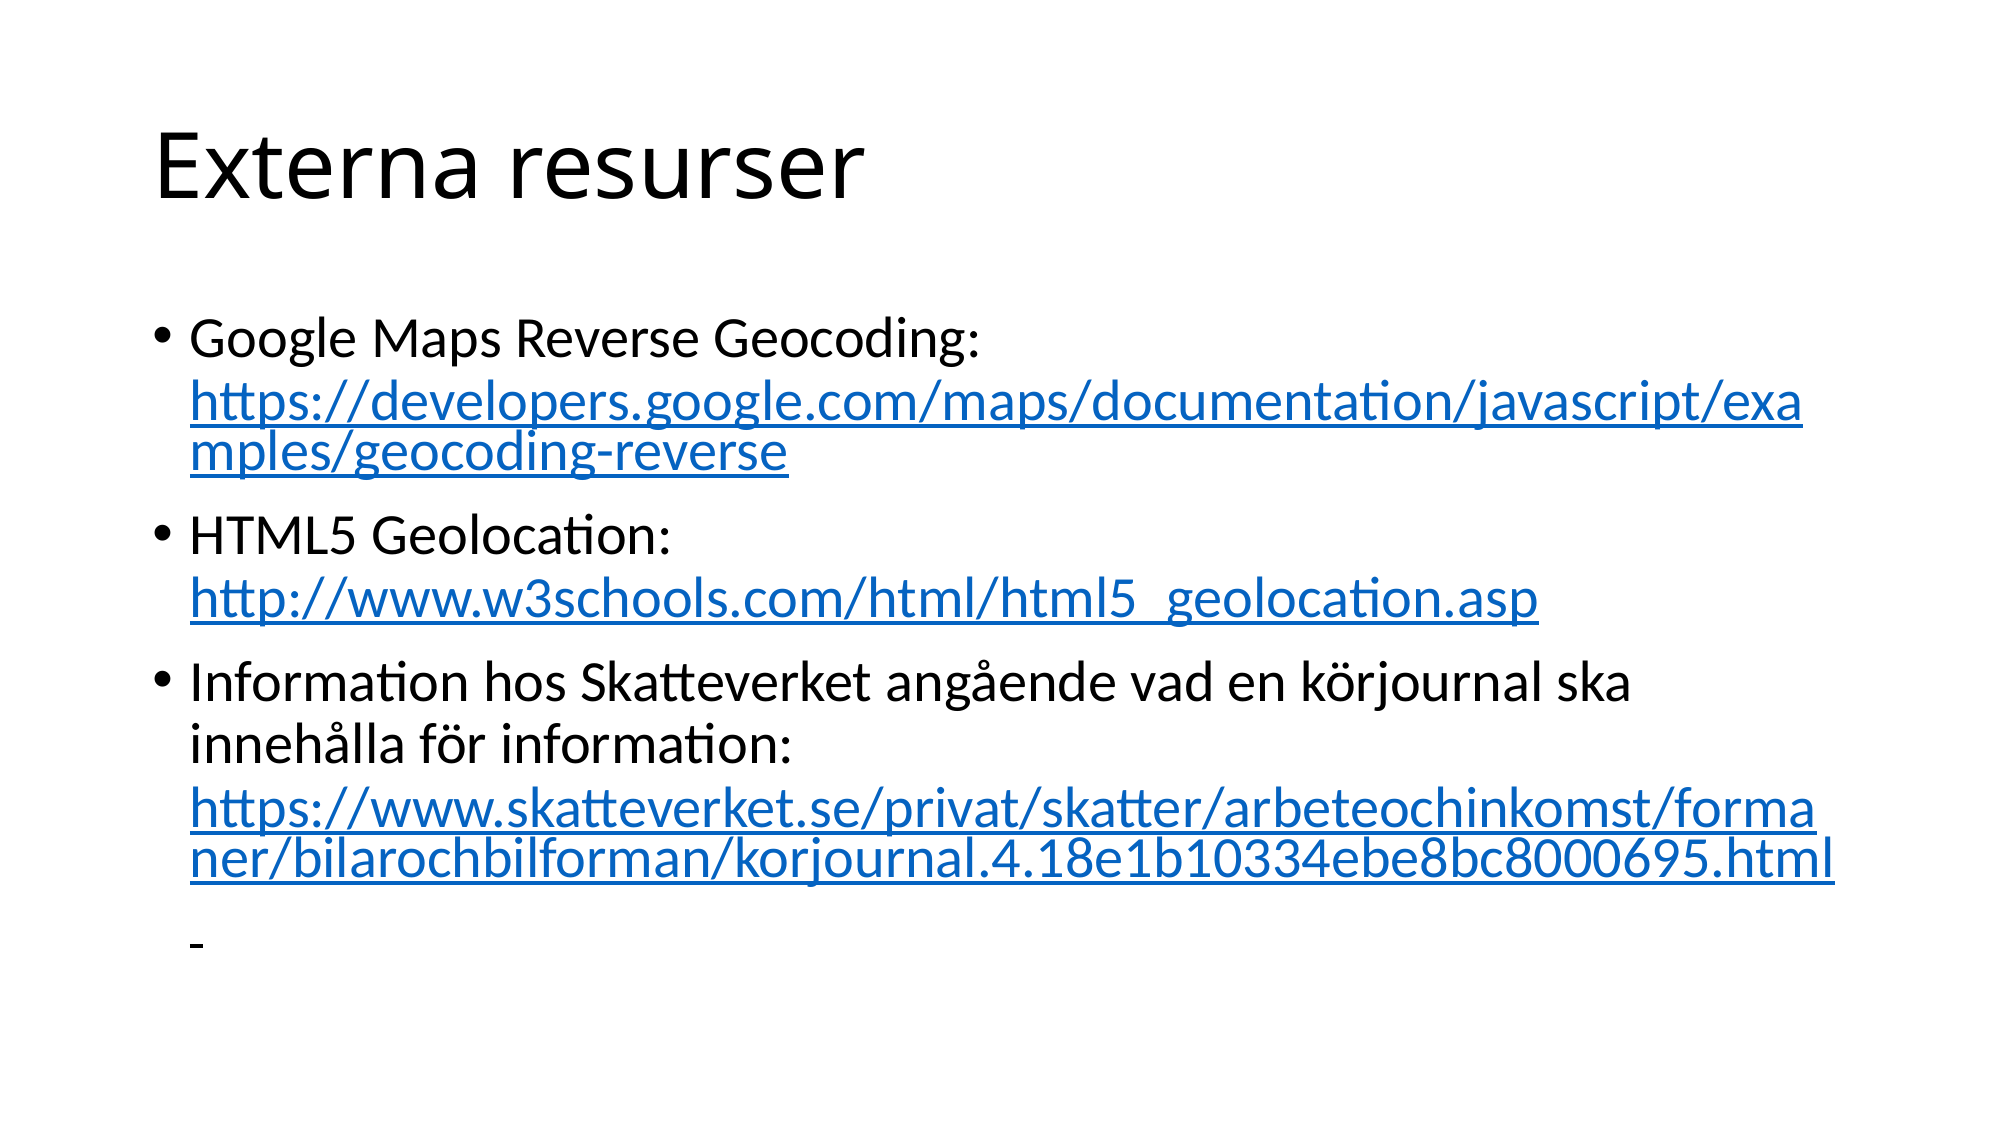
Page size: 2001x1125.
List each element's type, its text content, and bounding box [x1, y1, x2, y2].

title Externa resurser [137, 59, 1863, 278]
list Google Maps Reverse Geocoding: https://developers.google.com/maps/documentation/javascript/examples/geocoding-reverse HTML5 Geolocation: http://www.w3schools.com/html/html5_geolocation.asp Information hos Skatteverket angående vad en körjournal ska innehålla för information: https://www.skatteverket.se/privat/skatter/arbeteochinkomst/formaner/bilarochbilforman/korjournal.4.18e1b10334ebe8bc8000695.html [137, 299, 1863, 1014]
